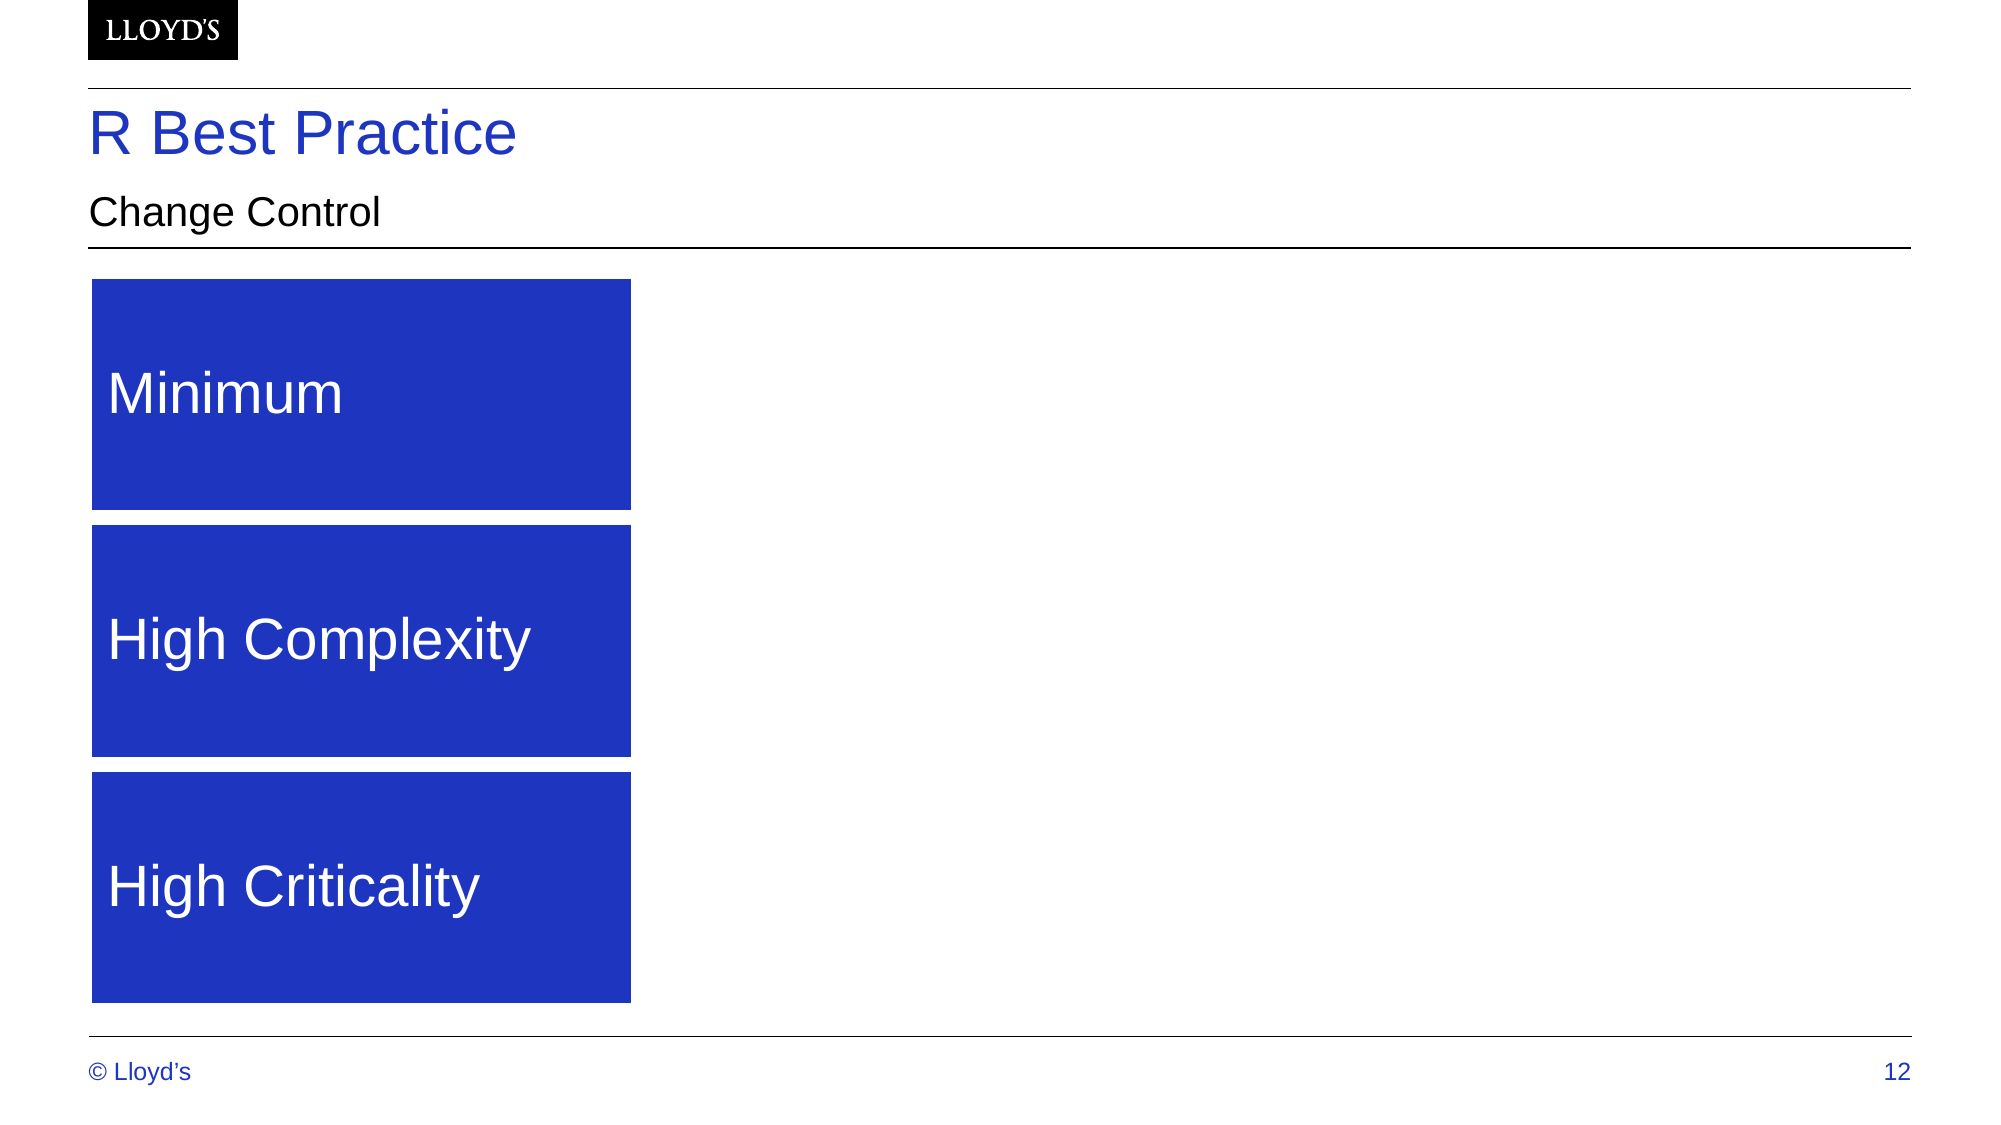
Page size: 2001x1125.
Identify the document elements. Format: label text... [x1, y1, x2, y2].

footer © Lloyd’s [88, 1047, 764, 1093]
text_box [89, 276, 1913, 1006]
list Change Control [88, 178, 1912, 248]
title R Best Practice [88, 88, 1912, 178]
